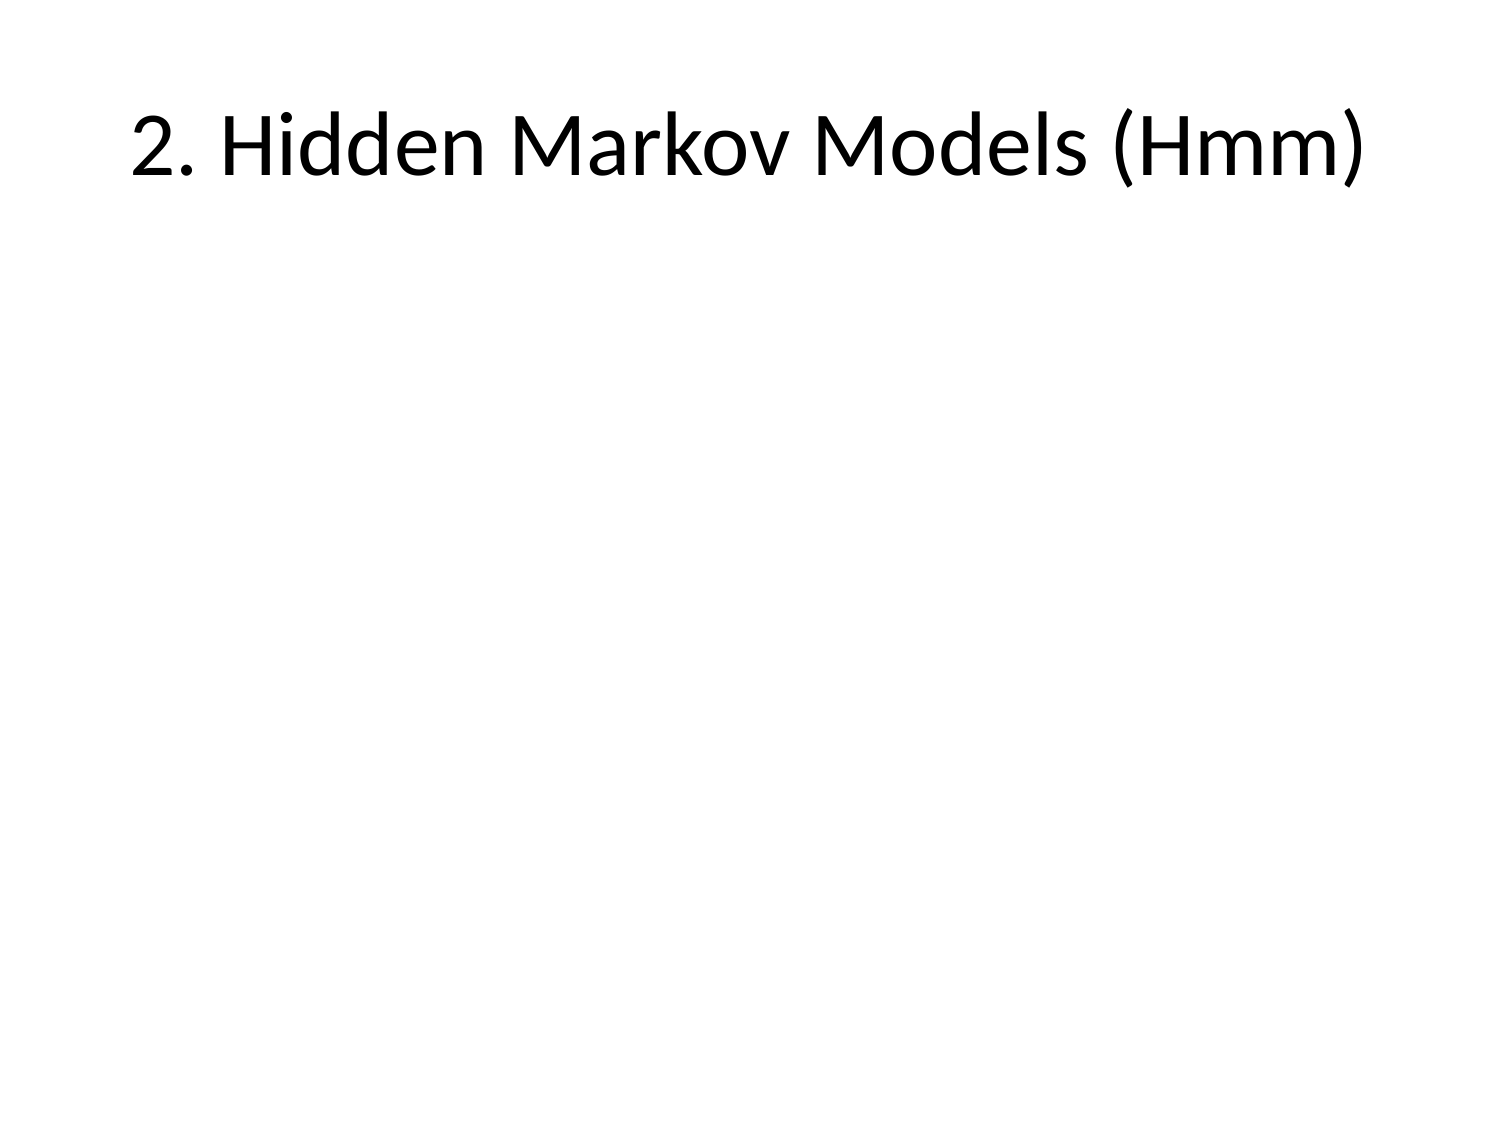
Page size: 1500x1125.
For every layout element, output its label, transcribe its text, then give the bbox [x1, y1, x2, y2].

title 2. Hidden Markov Models (Hmm) [75, 45, 1425, 233]
